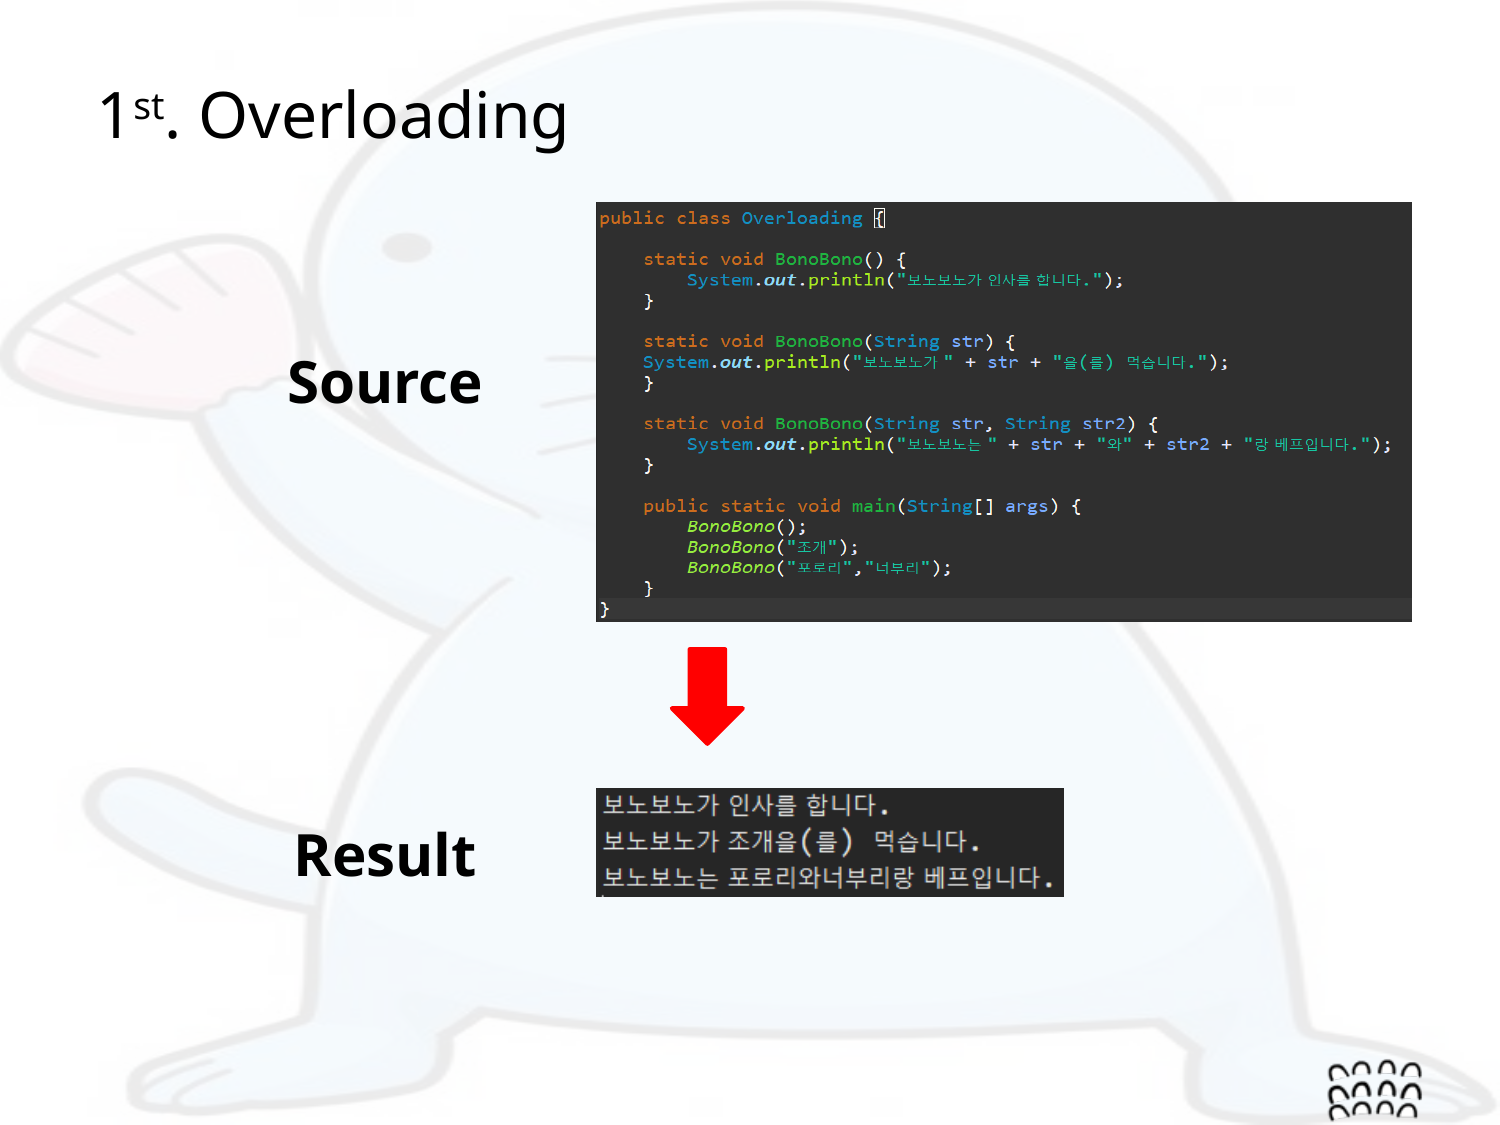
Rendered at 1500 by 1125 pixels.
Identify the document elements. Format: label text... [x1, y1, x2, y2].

picture [596, 788, 1064, 897]
picture [596, 202, 1412, 622]
text_box Result [265, 810, 505, 896]
picture [1210, 1011, 1500, 1125]
text_box Source [265, 338, 505, 423]
title 1st. Overloading [64, 66, 1424, 159]
text_box [669, 647, 745, 746]
